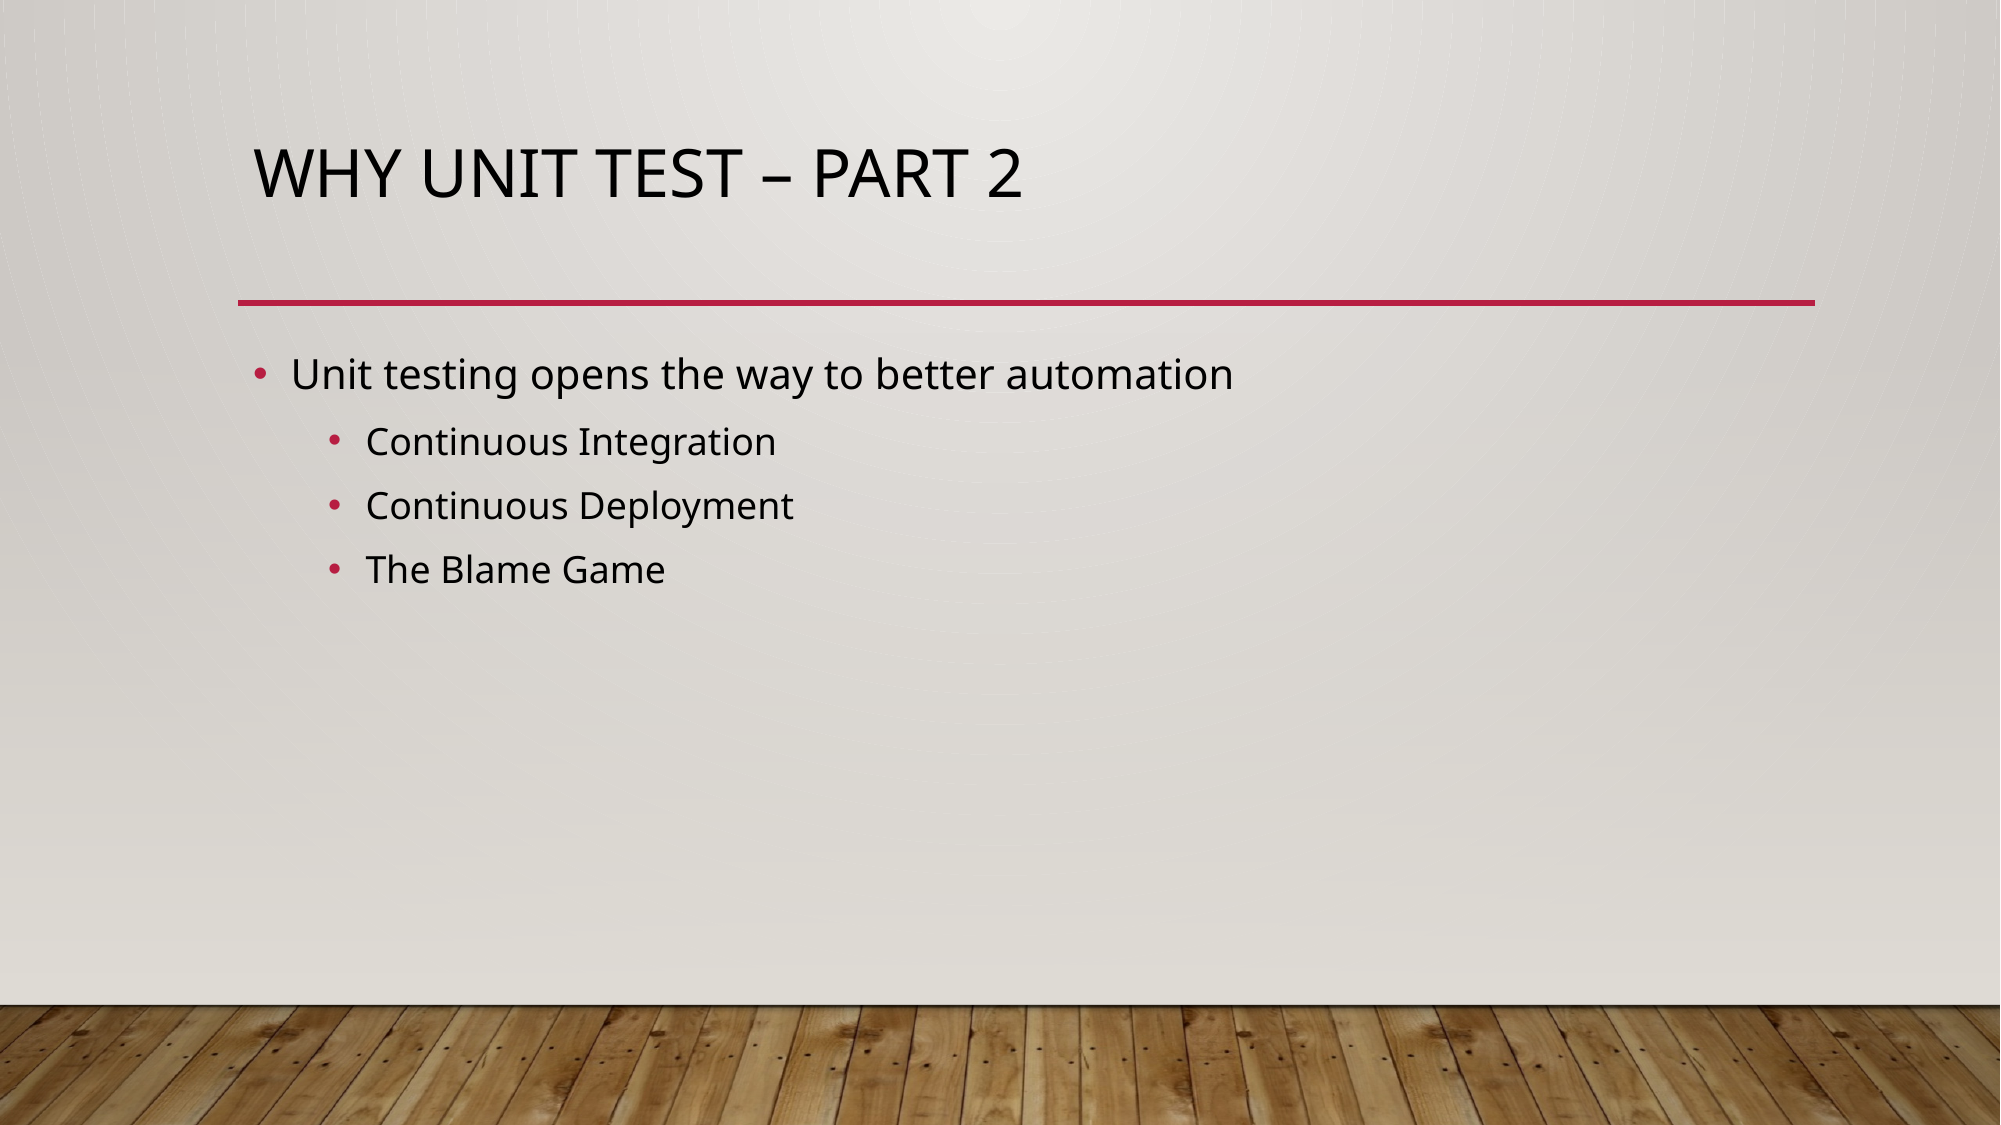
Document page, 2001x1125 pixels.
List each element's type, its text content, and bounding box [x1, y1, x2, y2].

title Why Unit Test – Part 2 [238, 131, 1814, 305]
picture [0, 1005, 2000, 1125]
list Unit testing opens the way to better automation Continuous Integration Continuous Deployment The Blame Game [238, 330, 1814, 897]
